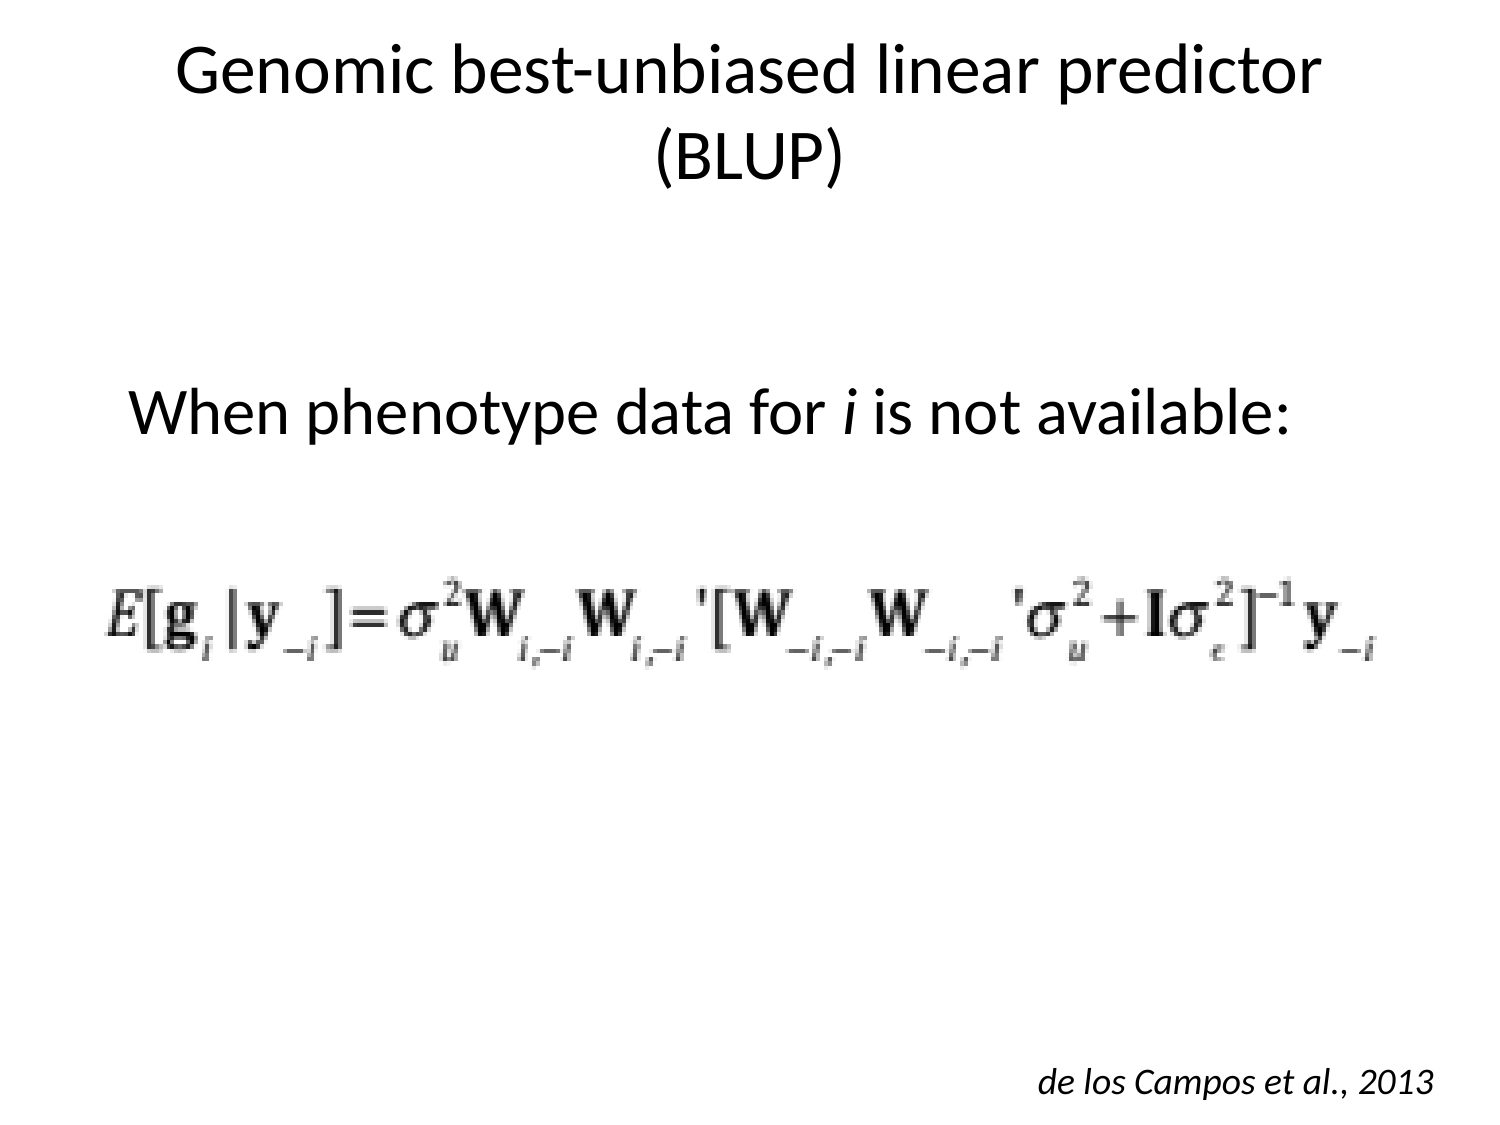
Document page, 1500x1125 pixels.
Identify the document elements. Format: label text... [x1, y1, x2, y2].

title Genomic best-unbiased linear predictor (BLUP) [75, 14, 1425, 202]
text_box de los Campos et al., 2013 [1023, 1050, 1450, 1110]
text_box When phenotype data for i is not available: [113, 360, 1308, 456]
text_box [97, 560, 1378, 675]
